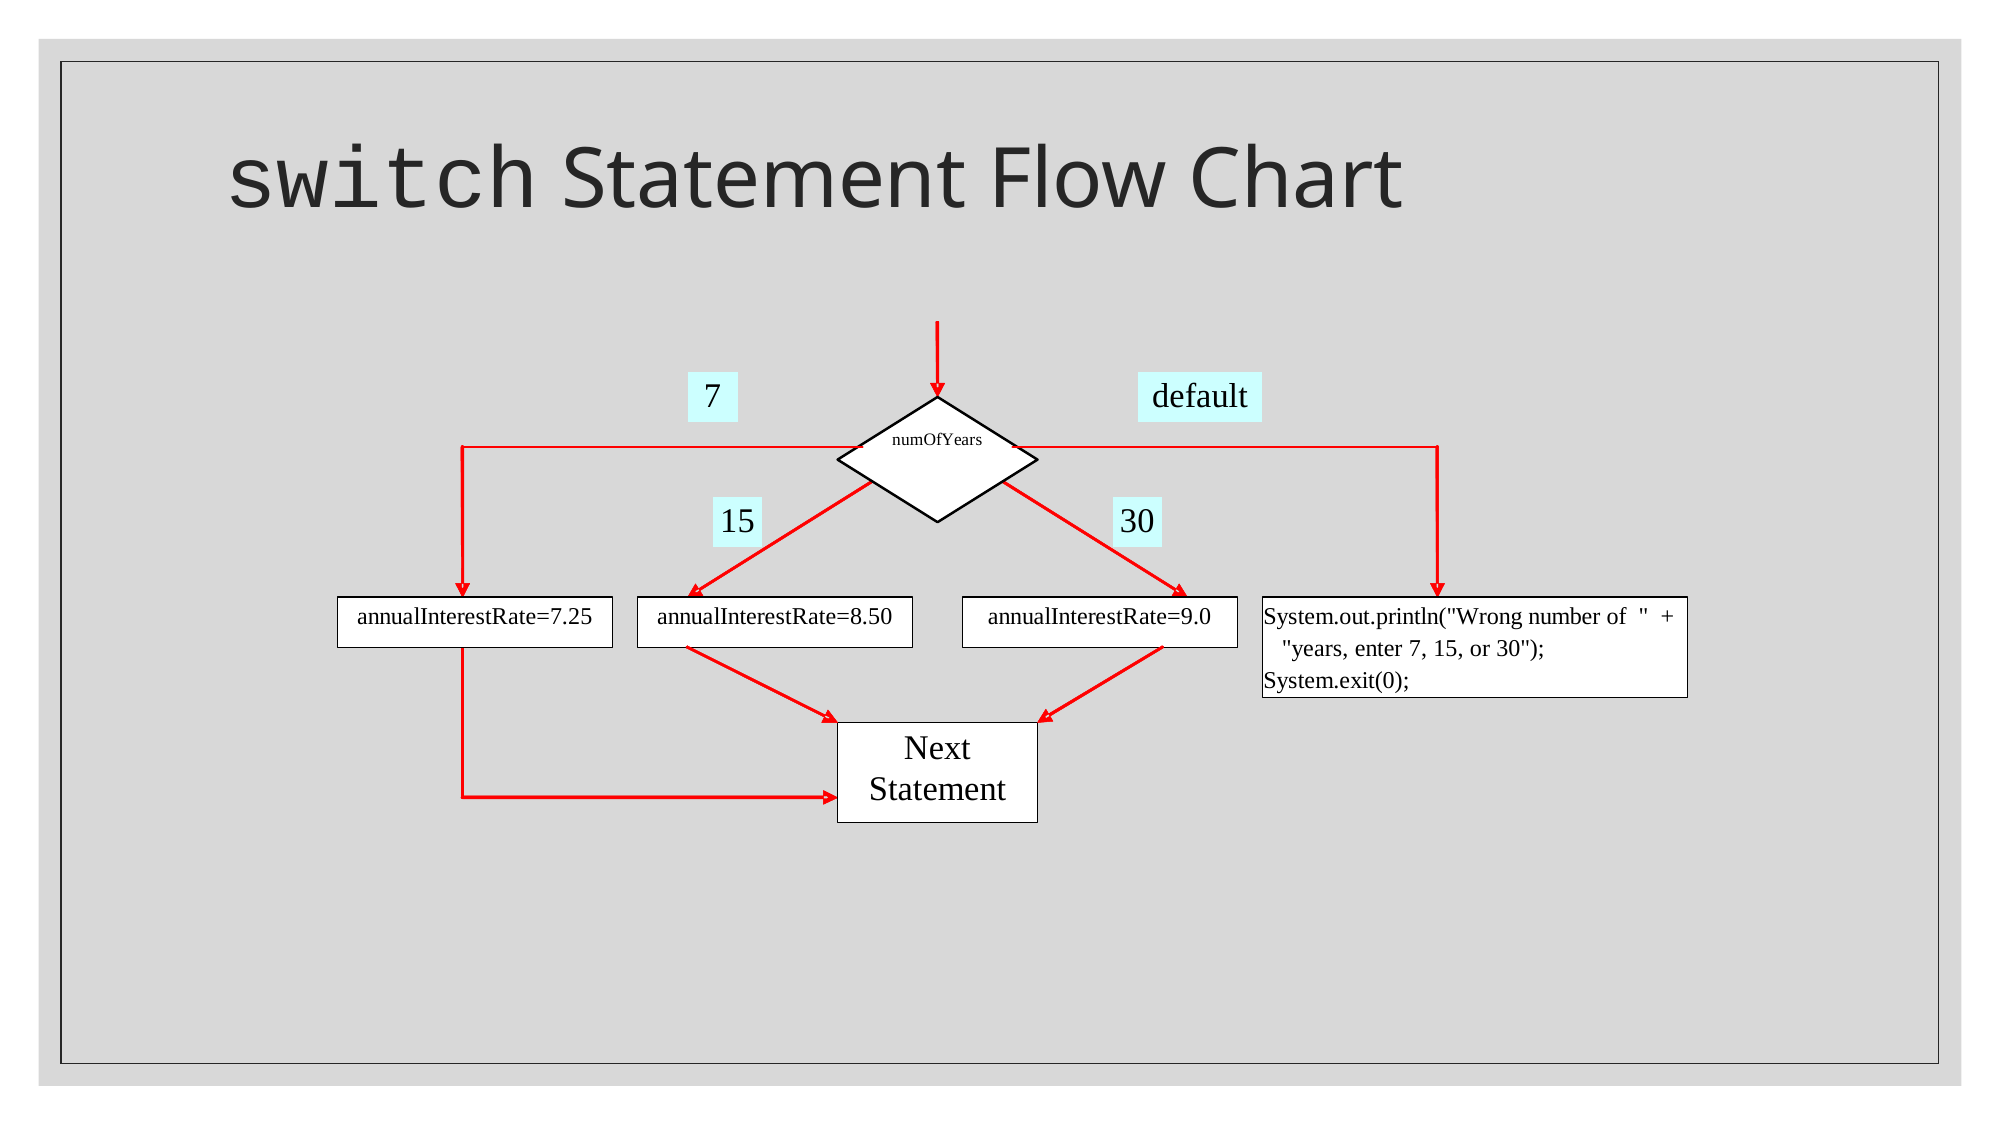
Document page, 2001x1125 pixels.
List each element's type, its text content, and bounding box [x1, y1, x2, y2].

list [287, 321, 1713, 884]
title switch Statement Flow Chart [209, 62, 1485, 297]
